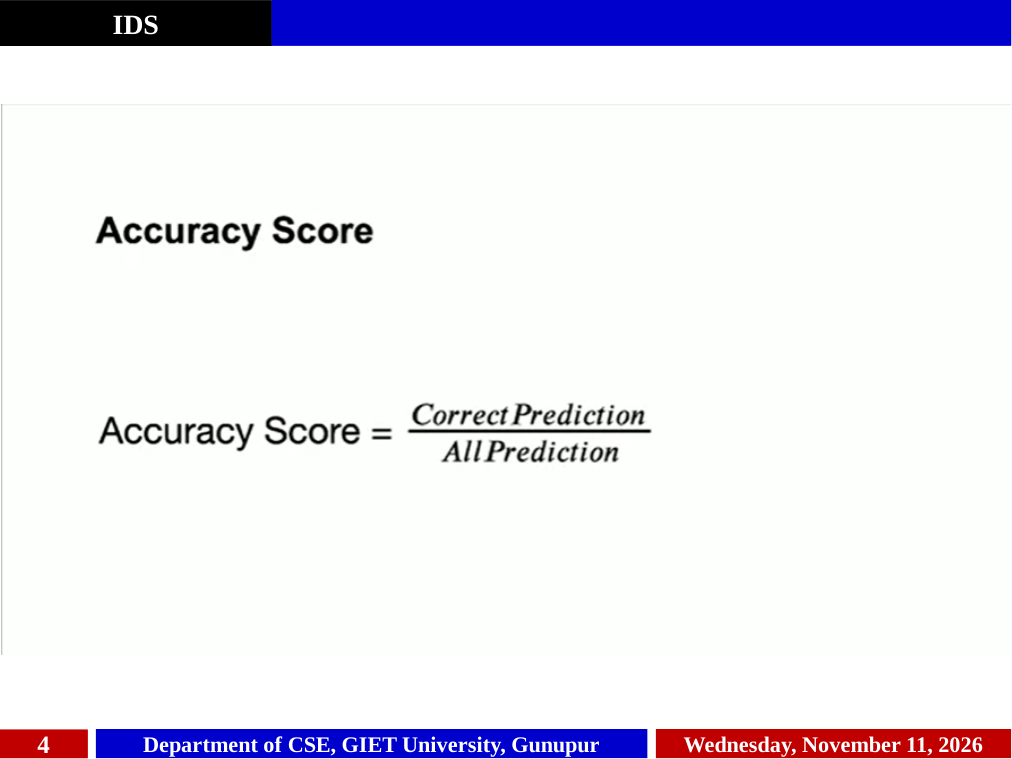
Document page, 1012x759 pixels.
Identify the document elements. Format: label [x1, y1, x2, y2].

picture [1, 103, 1012, 656]
